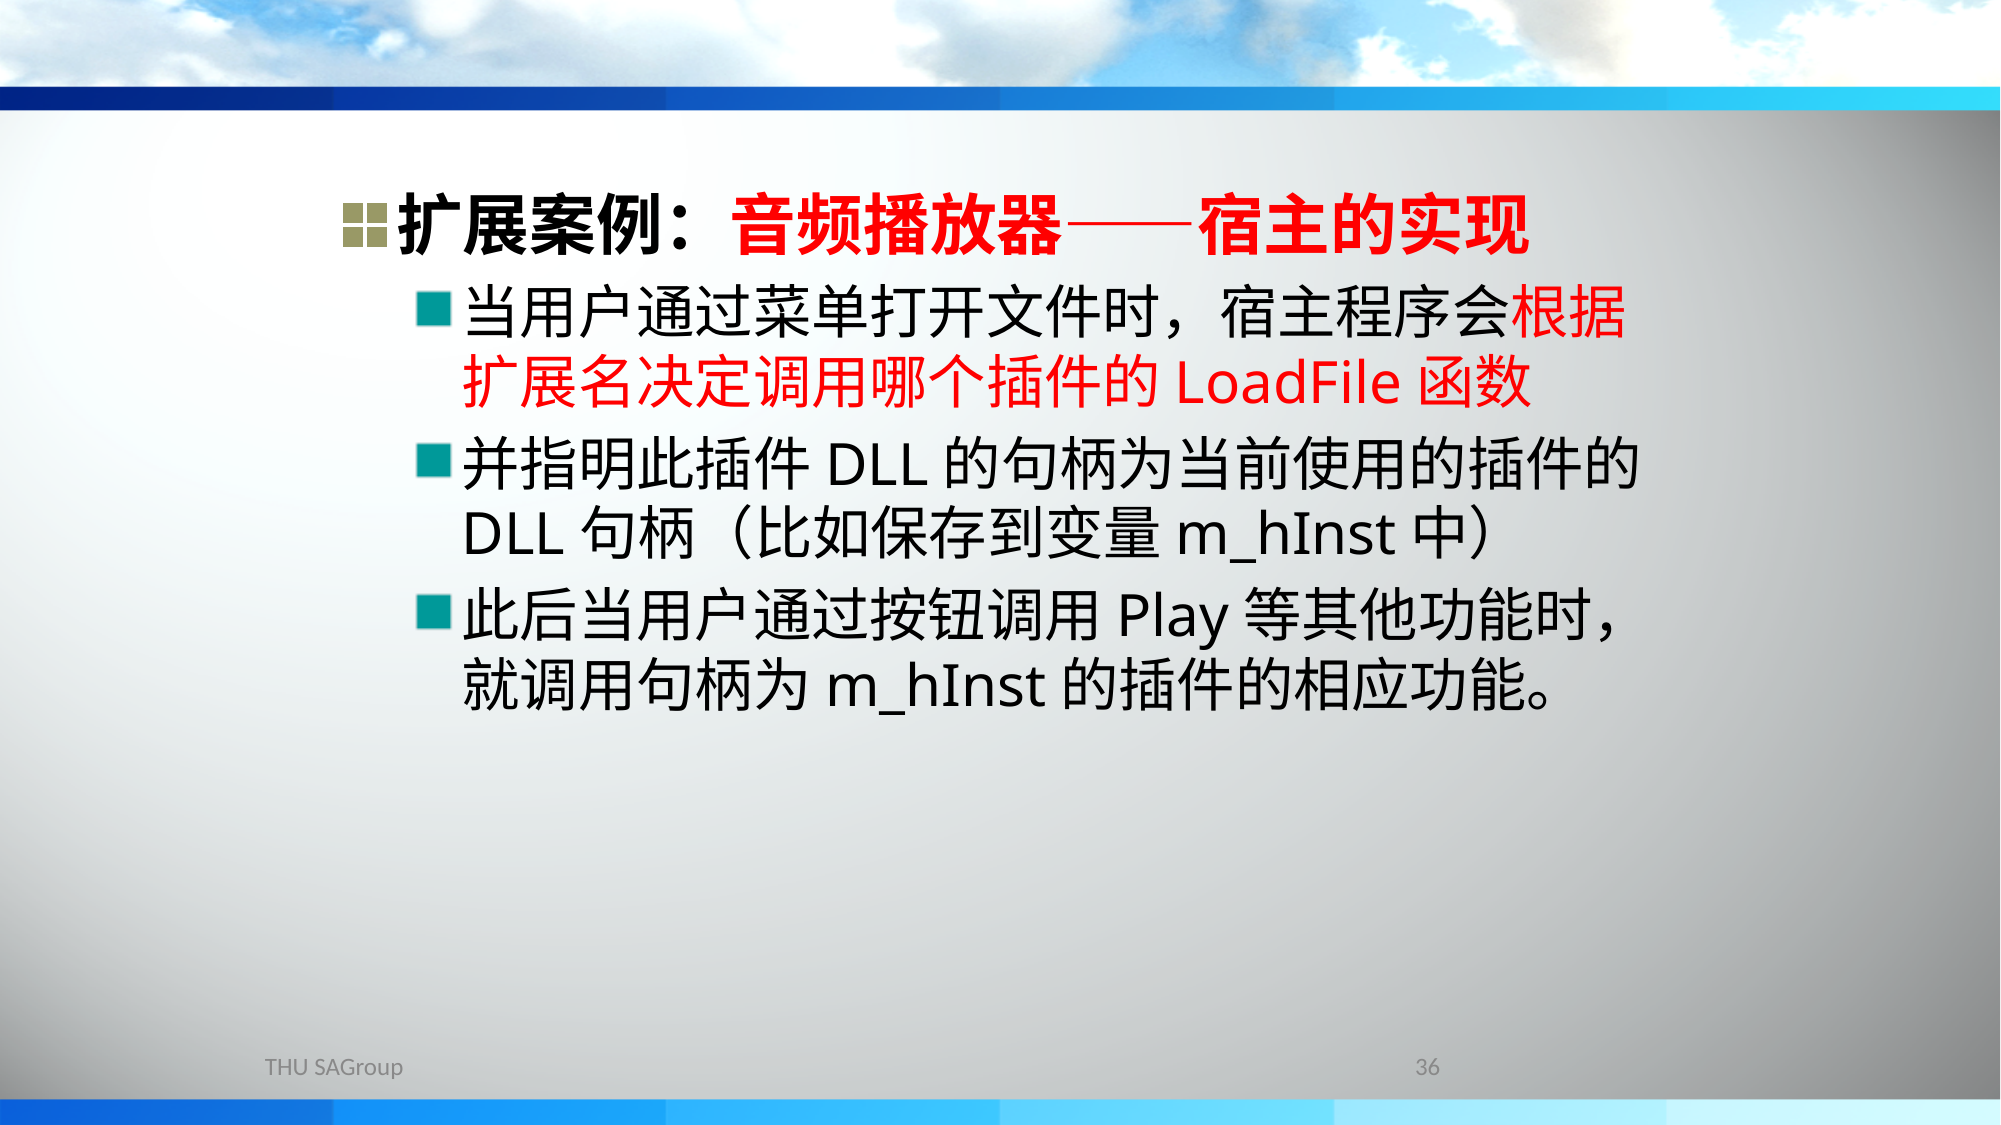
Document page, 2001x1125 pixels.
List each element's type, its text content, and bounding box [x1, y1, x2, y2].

picture [0, 0, 2001, 1125]
footer THU SAGroup [249, 1042, 725, 1103]
list 扩展案例：音频播放器——宿主的实现 当用户通过菜单打开文件时，宿主程序会根据扩展名决定调用哪个插件的LoadFile函数 并指明此插件DLL的句柄为当前使用的插件的DLL句柄（比如保存到变量m_hInst中） 此后当用户通过按钮调用Play等其他功能时，就调用句柄为m_hInst的插件的相应功能。 [324, 175, 1668, 1055]
slide_number 36 [1400, 1042, 1750, 1103]
